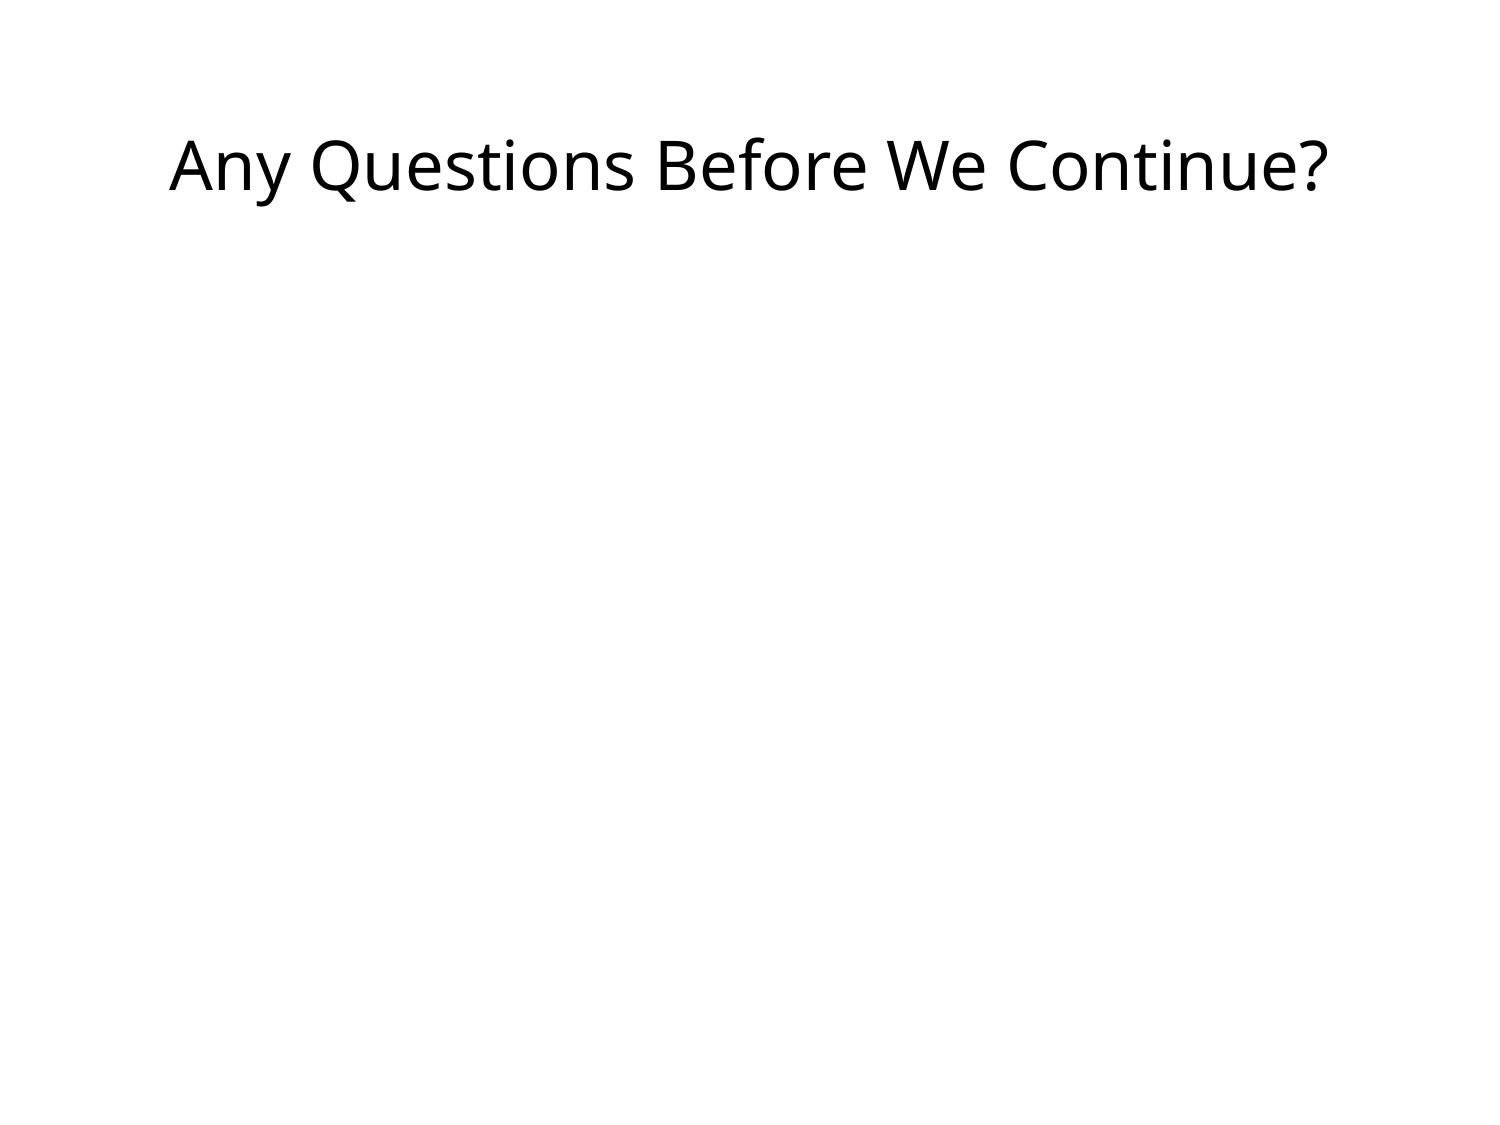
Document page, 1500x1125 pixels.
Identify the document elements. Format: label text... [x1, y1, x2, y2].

title Any Questions Before We Continue? [103, 59, 1397, 278]
